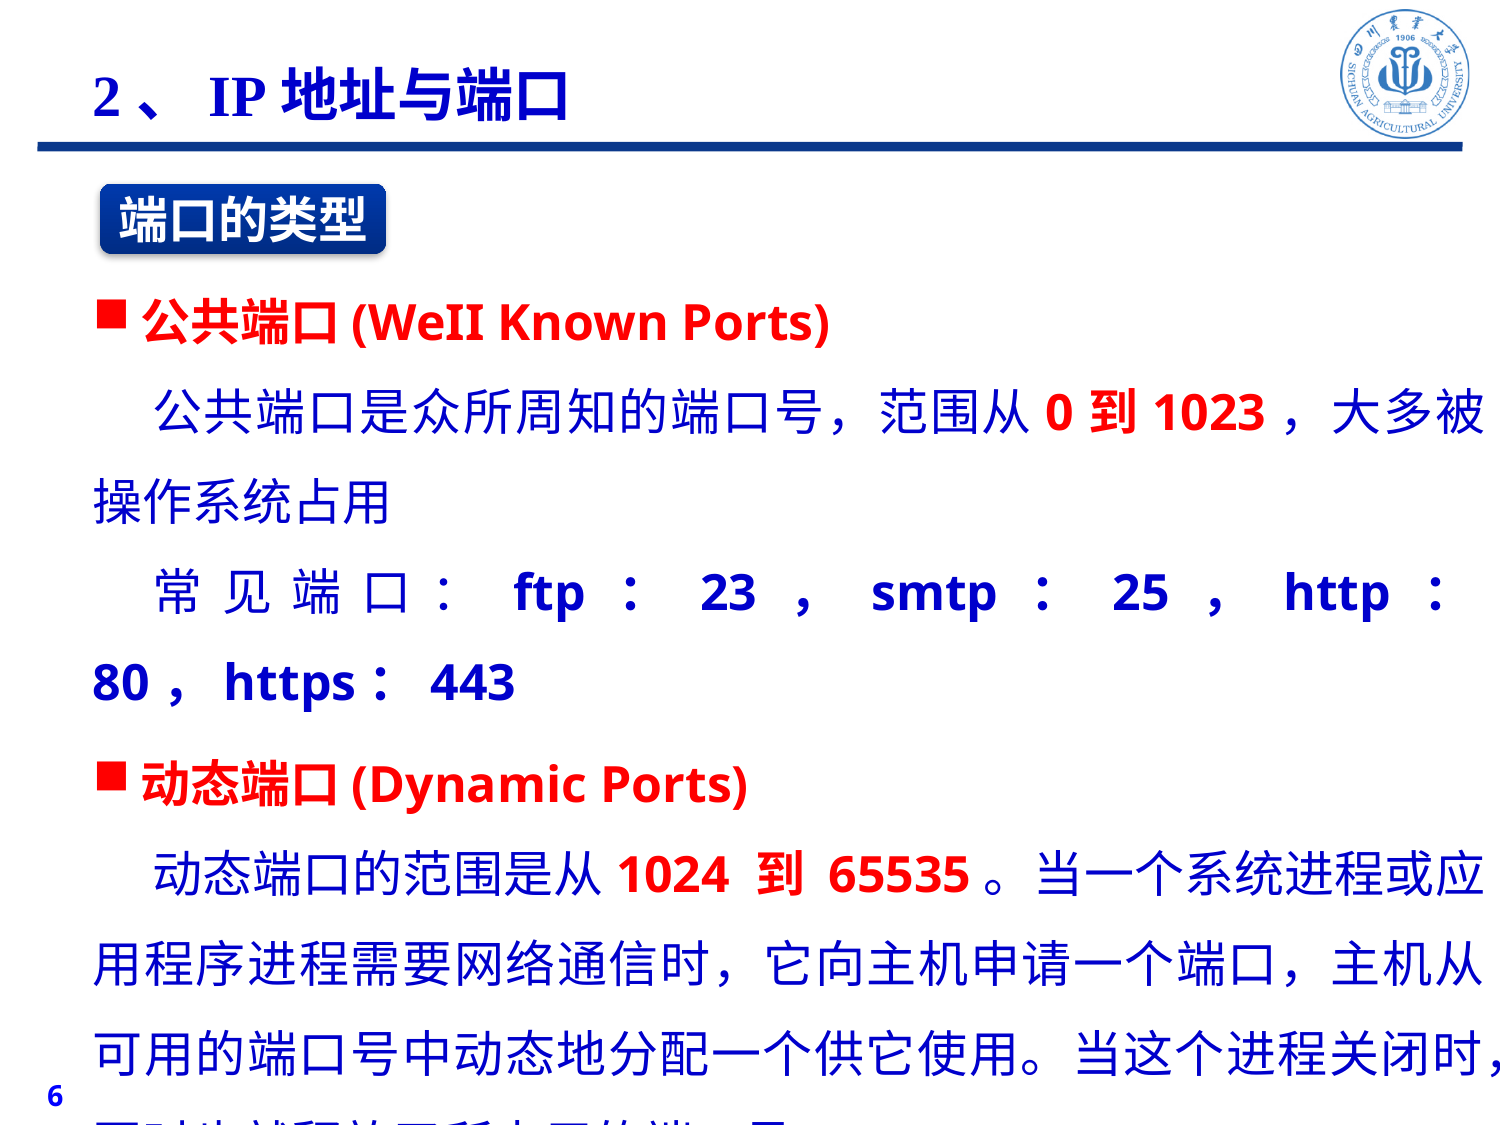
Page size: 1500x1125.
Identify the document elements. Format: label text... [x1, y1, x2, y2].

text_box 端口的类型 [100, 183, 386, 255]
text_box 2、IP地址与端口 [78, 47, 1028, 140]
text_box 公共端口(WeII Known Ports) 公共端口是众所周知的端口号，范围从0到1023，大多被操作系统占用 常见端口：ftp：23，smtp：25，http：80，https：443 动态端口(Dynamic Ports) 动态端口的范围是从1024 到 65535。当一个系统进程或应用程序进程需要网络通信时，它向主机申请一个端口，主机从可用的端口号中动态地分配一个供它使用。当这个进程关闭时，同时也就释放了所占用的端口号。 [78, 253, 1500, 1125]
